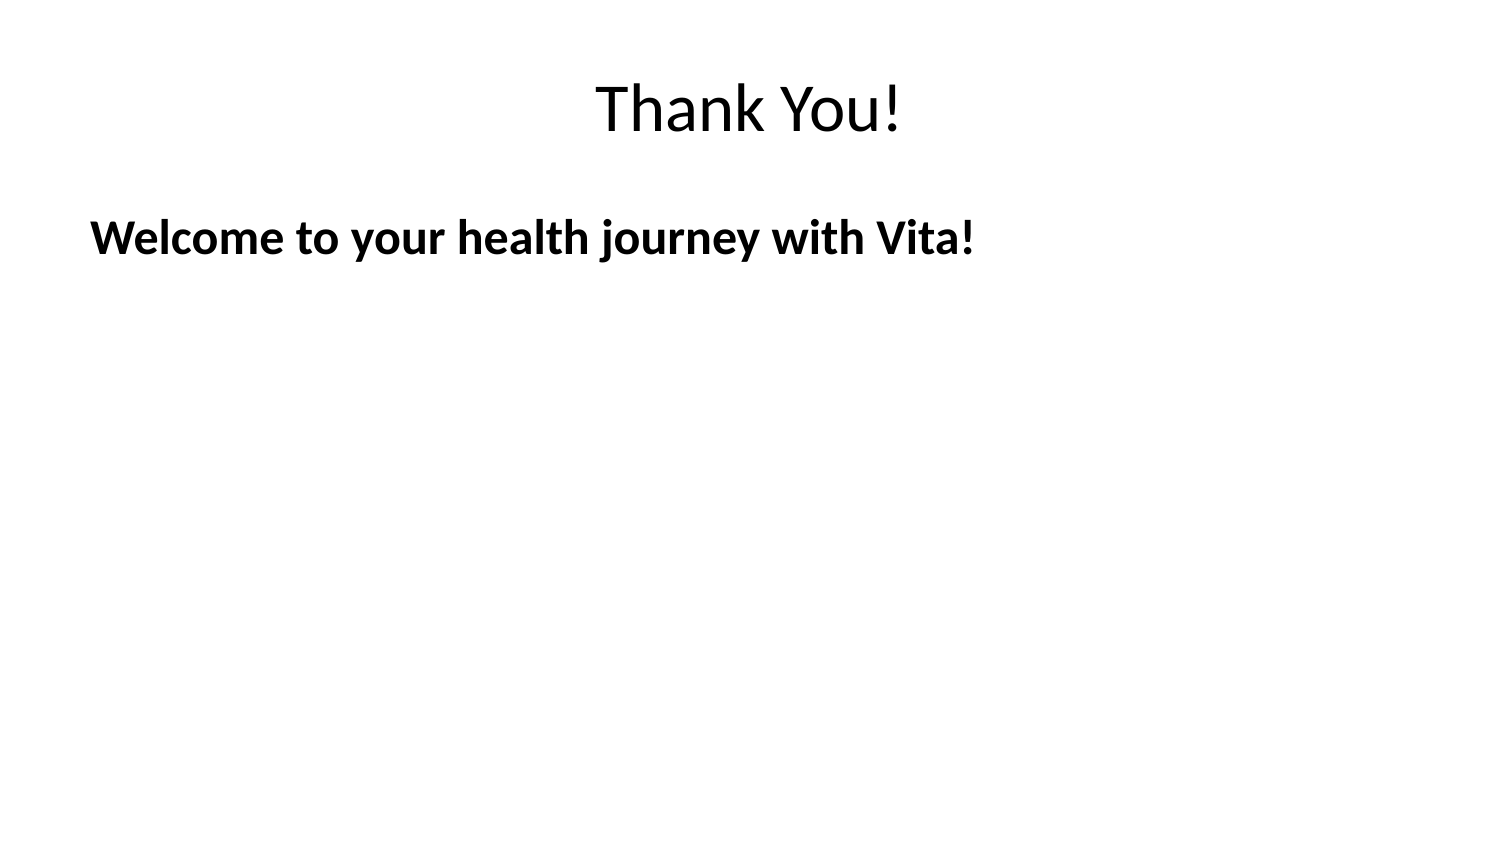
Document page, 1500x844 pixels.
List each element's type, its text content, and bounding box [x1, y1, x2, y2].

list Welcome to your health journey with Vita! [75, 196, 1425, 754]
title Thank You! [75, 33, 1425, 175]
